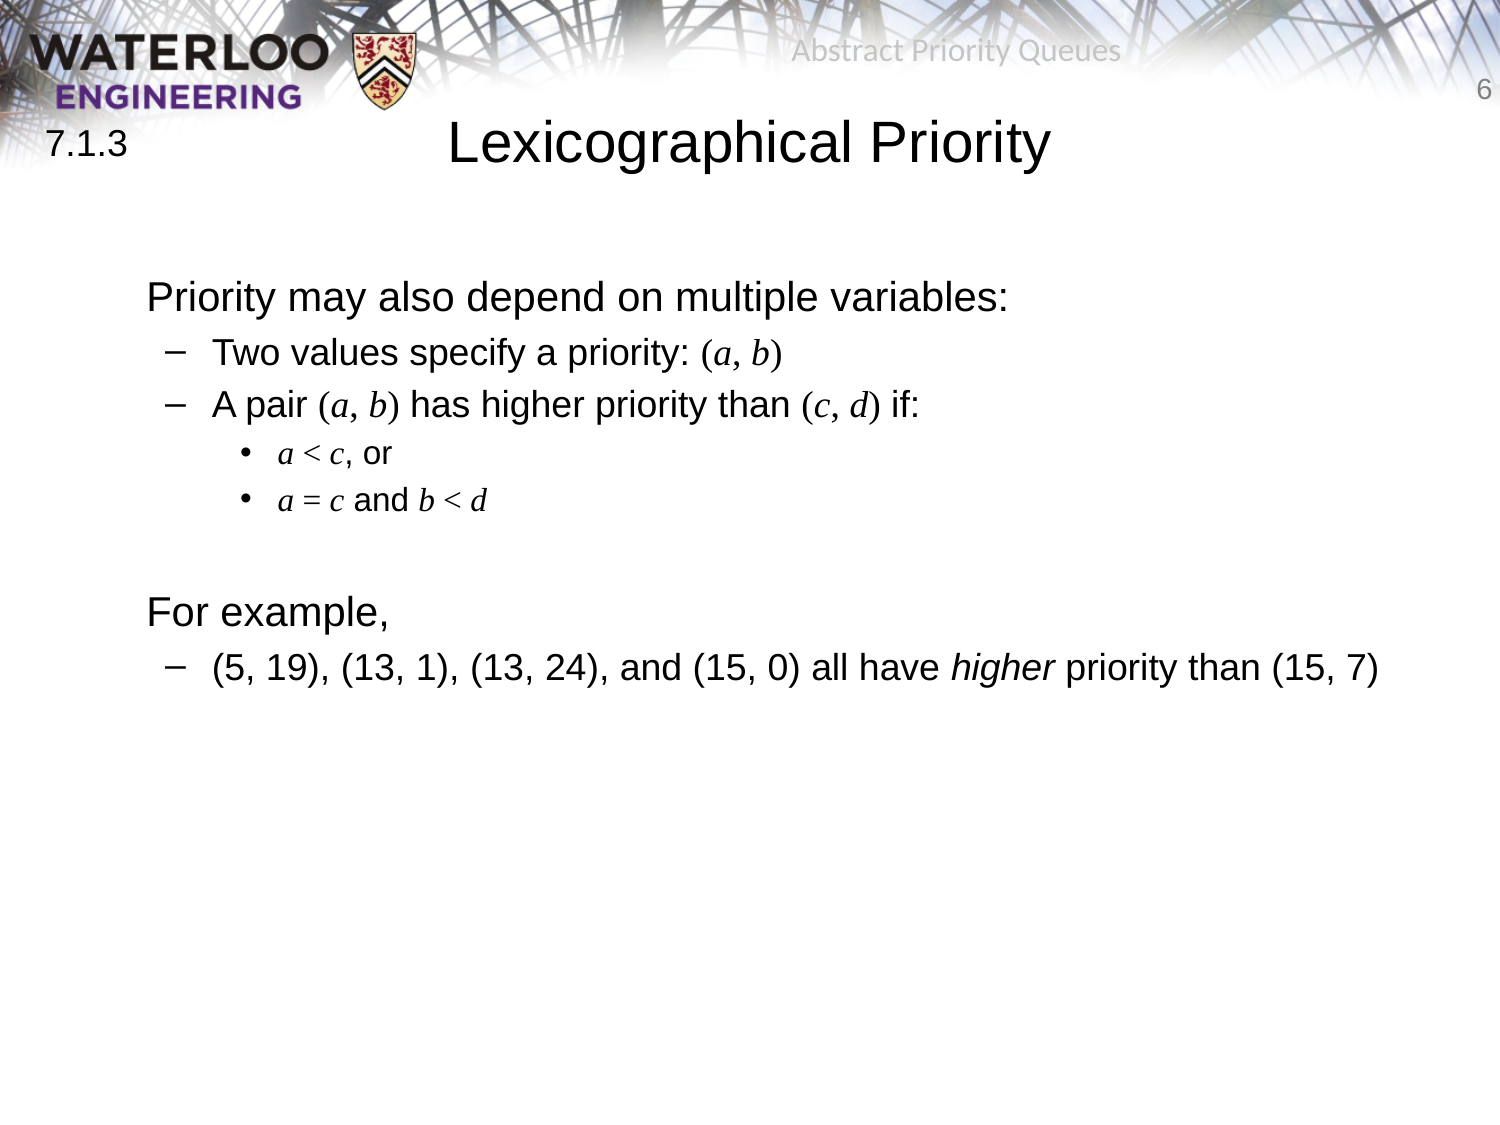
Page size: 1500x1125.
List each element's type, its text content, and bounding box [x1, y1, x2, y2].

picture [0, 0, 1500, 1125]
text_box 7.1.3 [30, 111, 143, 172]
list Priority may also depend on multiple variables: Two values specify a priority: (a, b) A pair (a, b) has higher priority than (c, d) if: a < c, or a = c and b < d For example, (5, 19), (13, 1), (13, 24), and (15, 0) all have higher priority than (15, 7) [75, 262, 1425, 1005]
footer Abstract Priority Queues [478, 18, 1436, 79]
title Lexicographical Priority [75, 45, 1425, 233]
